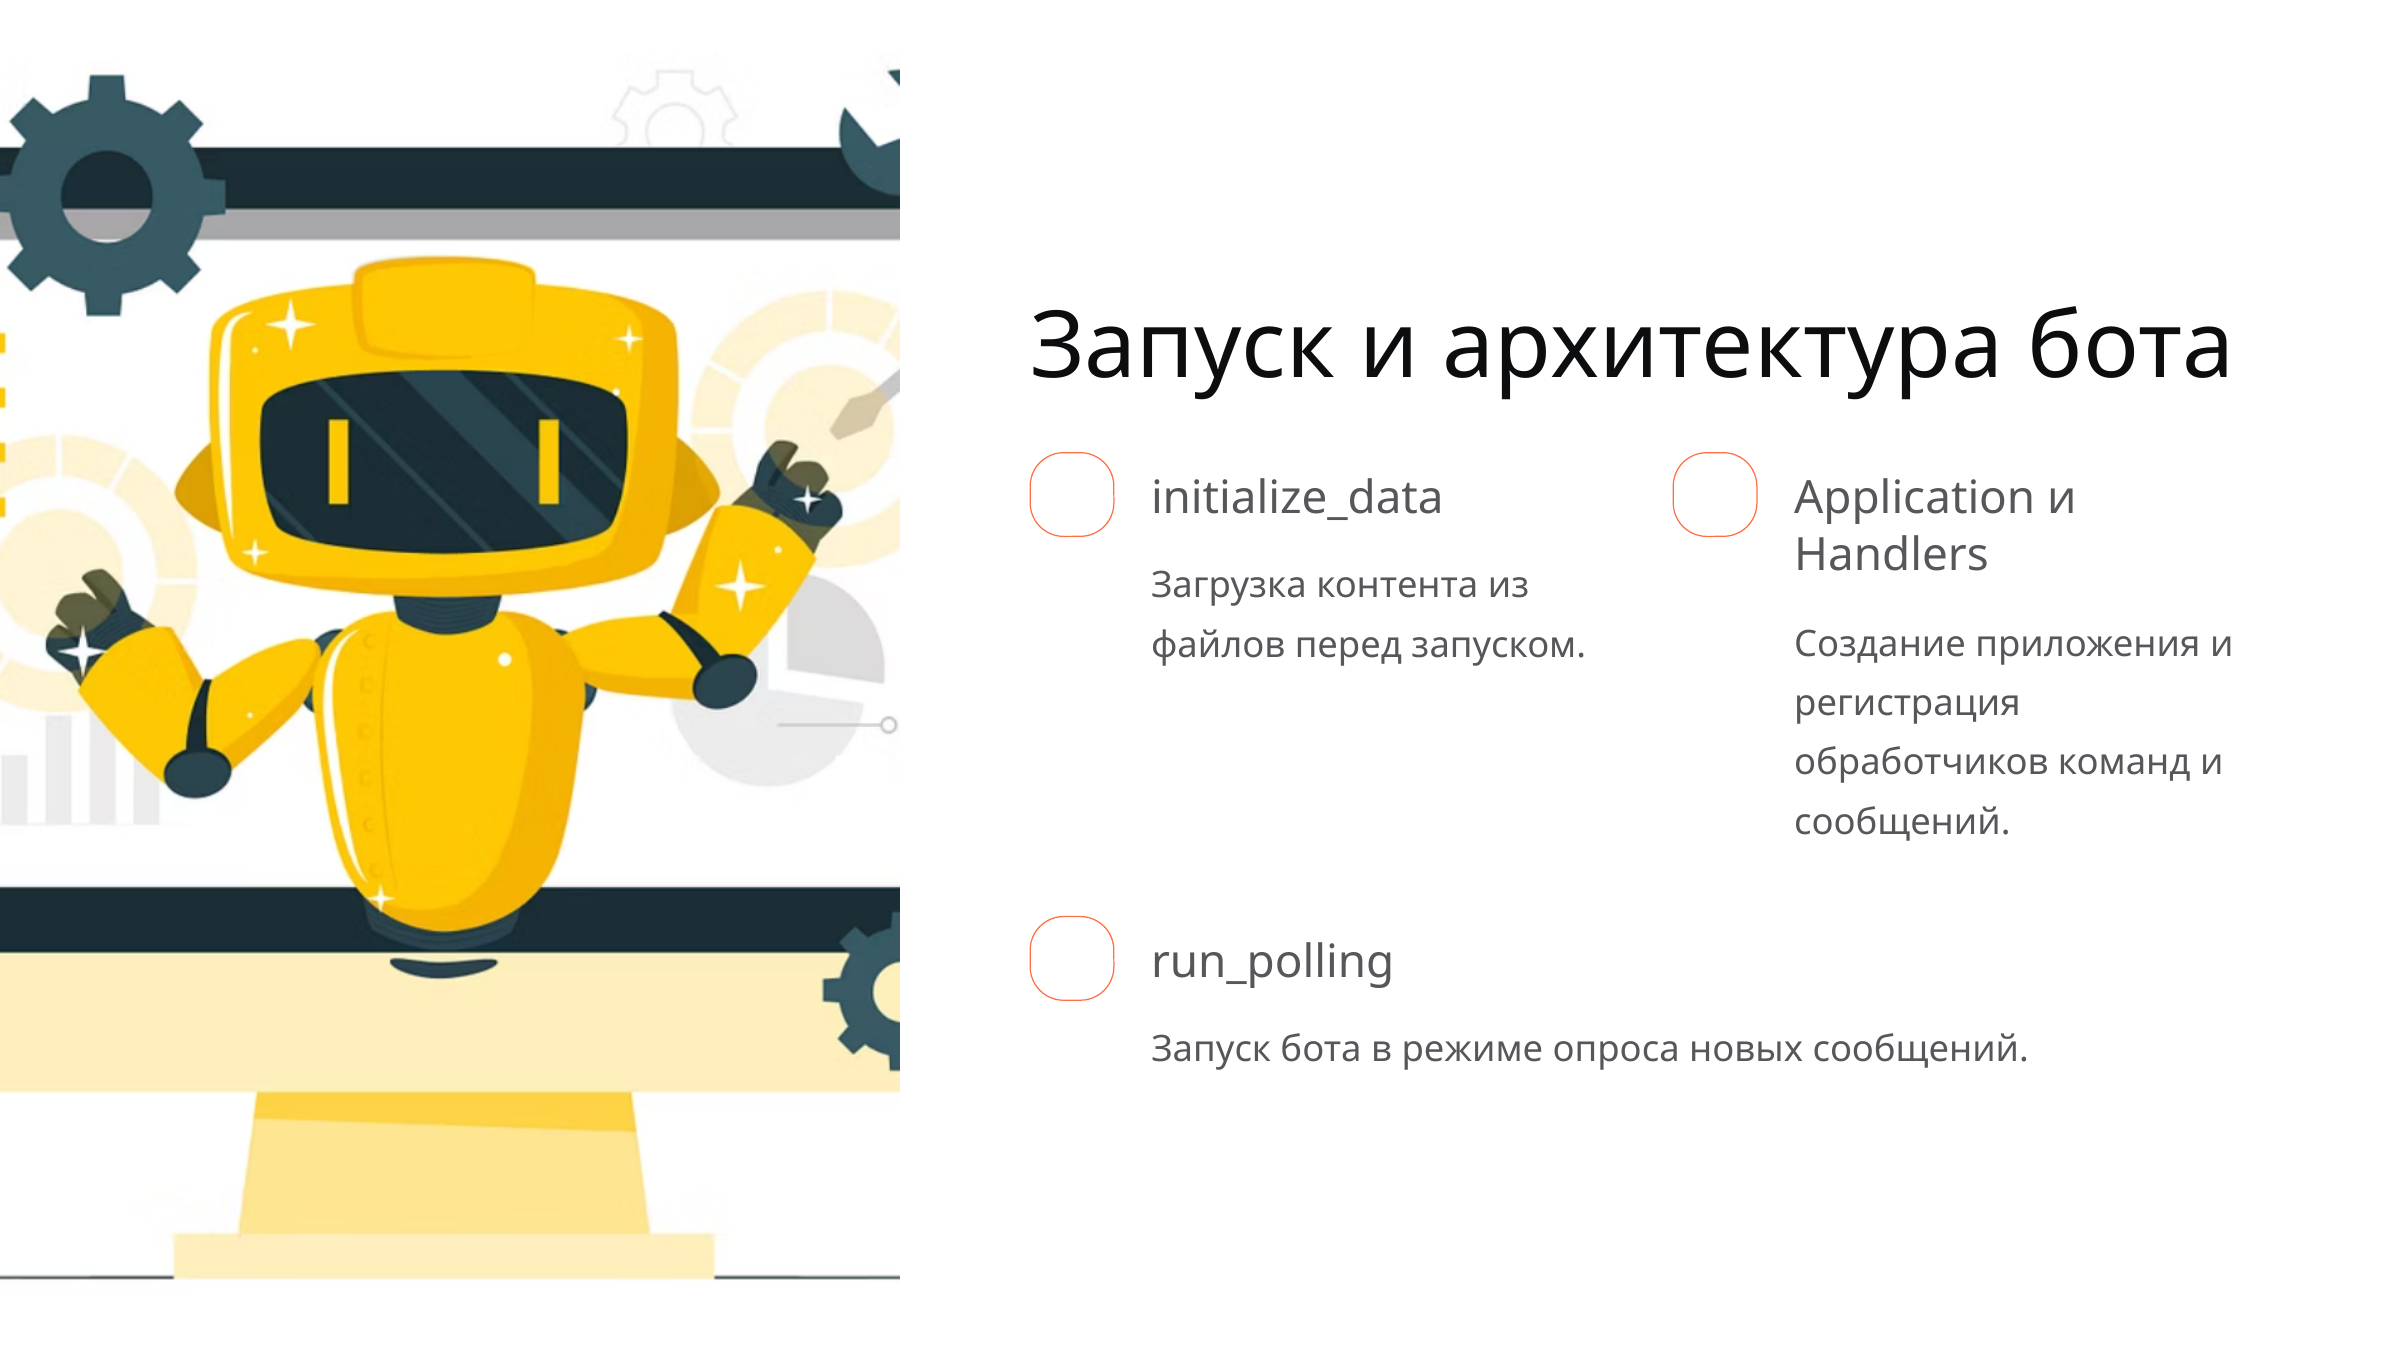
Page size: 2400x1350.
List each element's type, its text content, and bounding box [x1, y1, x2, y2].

text_box Запуск и архитектура бота [1030, 280, 2254, 397]
text_box Application и Handlers [1794, 465, 2270, 582]
text_box [1030, 916, 1114, 1001]
text_box Создание приложения и регистрация обработчиков команд и сообщений. [1794, 604, 2270, 843]
text_box [1673, 452, 1757, 537]
text_box Запуск бота в режиме опроса новых сообщений. [1151, 1009, 2270, 1070]
text_box initialize_data [1151, 465, 1617, 524]
text_box [1030, 452, 1114, 537]
text_box run_polling [1151, 929, 1617, 988]
picture [0, 0, 900, 1350]
text_box Загрузка контента из файлов перед запуском. [1151, 545, 1627, 665]
